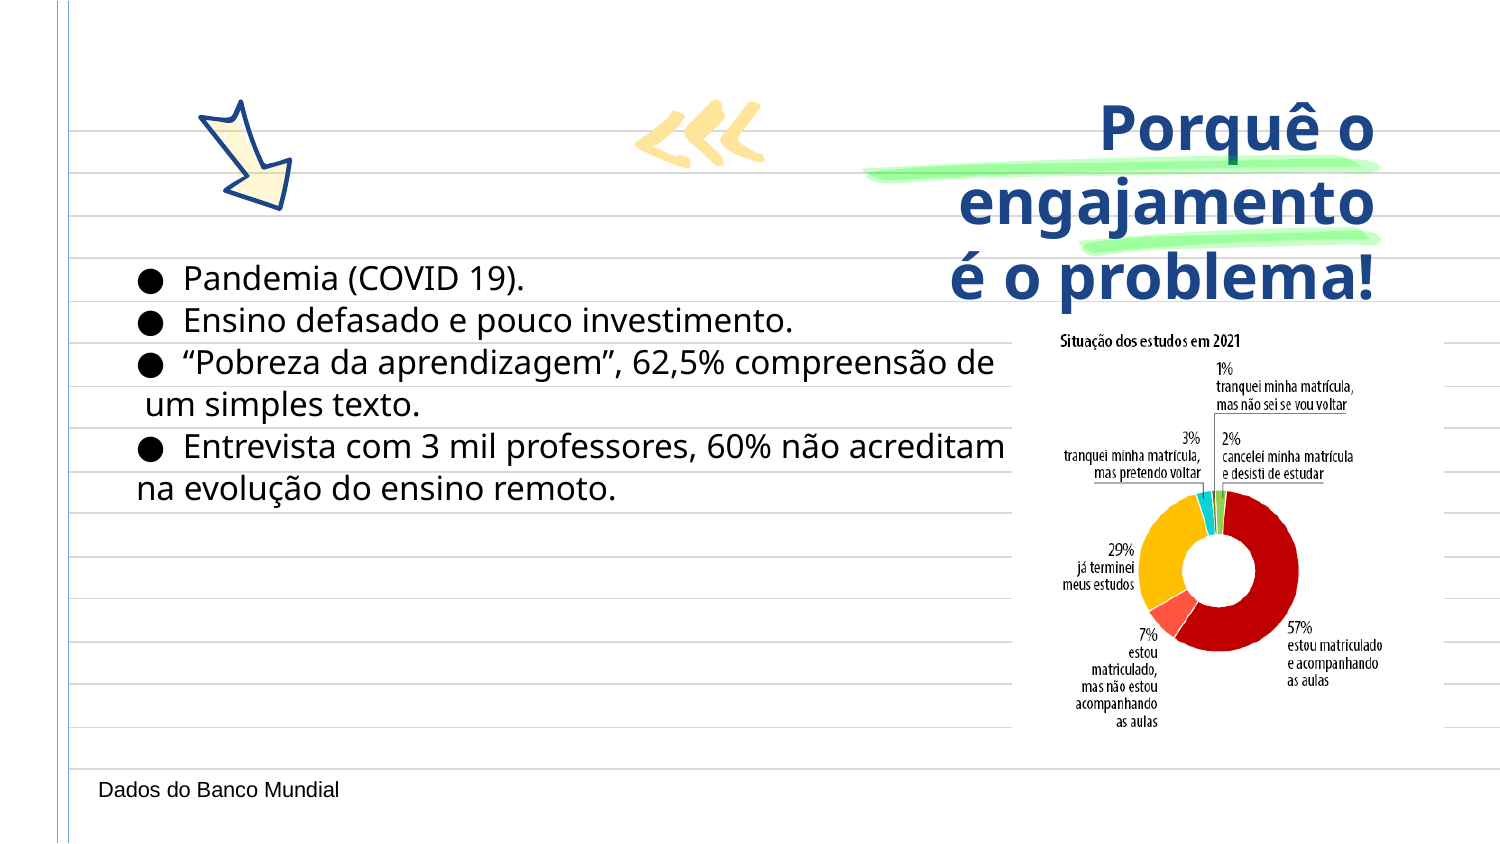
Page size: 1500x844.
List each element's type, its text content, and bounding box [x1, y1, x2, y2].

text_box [853, 154, 1383, 185]
picture [1012, 331, 1444, 743]
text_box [1073, 227, 1383, 257]
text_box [632, 99, 766, 169]
text_box Dados do Banco Mundial [83, 768, 355, 810]
subtitle Pandemia (COVID 19). Ensino defasado e pouco investimento. “Pobreza da aprendizagem”, 62,5% compreensão de um simples texto. Entrevista com 3 mil professores, 60% não acreditam na evolução do ensino remoto. [120, 154, 1357, 611]
title Porquê o engajamento é o problema! [744, 87, 1377, 258]
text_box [196, 99, 293, 212]
